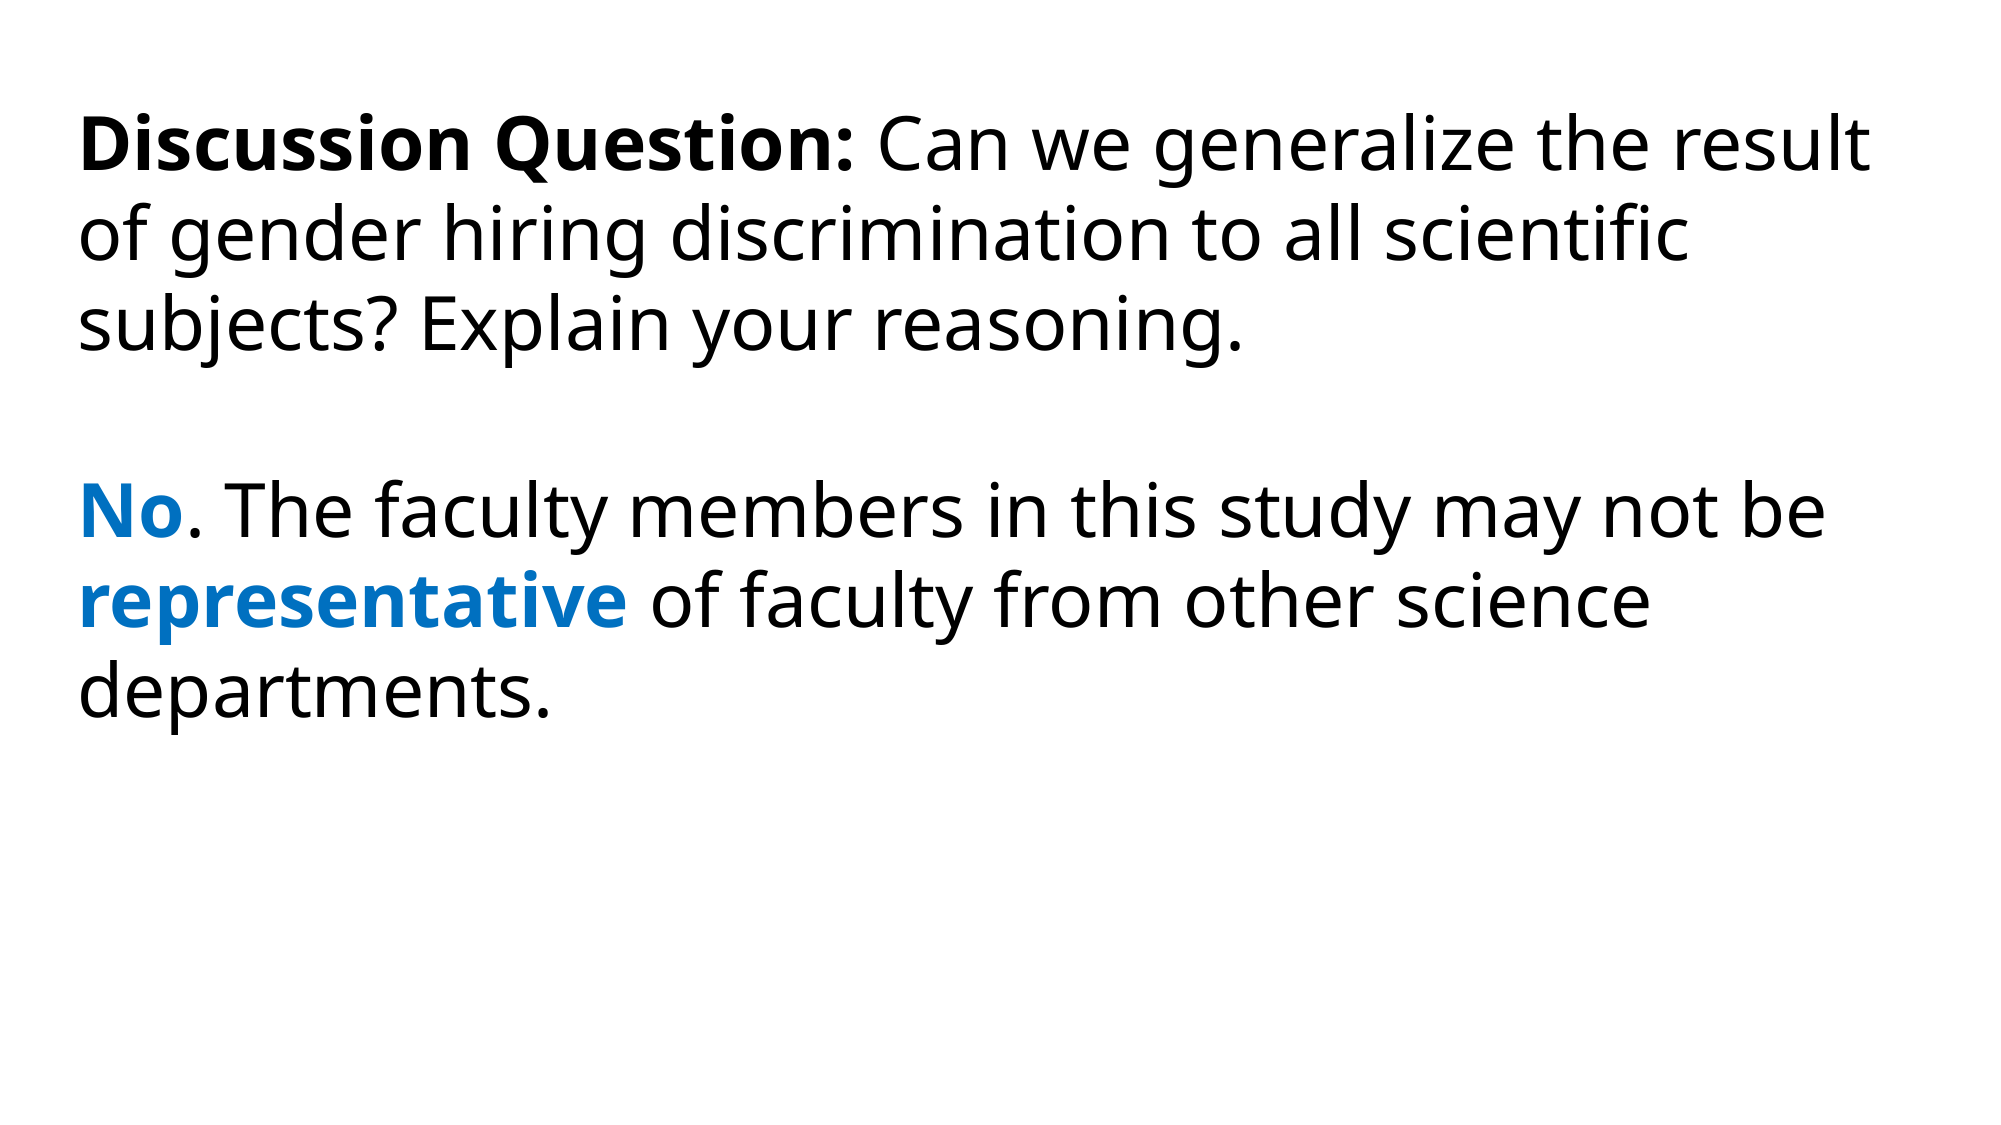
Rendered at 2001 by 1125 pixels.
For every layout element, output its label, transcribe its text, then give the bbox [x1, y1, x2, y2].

text_box No. The faculty members in this study may not be representative of faculty from other science departments. [62, 455, 1916, 740]
text_box Discussion Question: Can we generalize the result of gender hiring discrimination to all scientific subjects? Explain your reasoning. [62, 88, 1916, 373]
